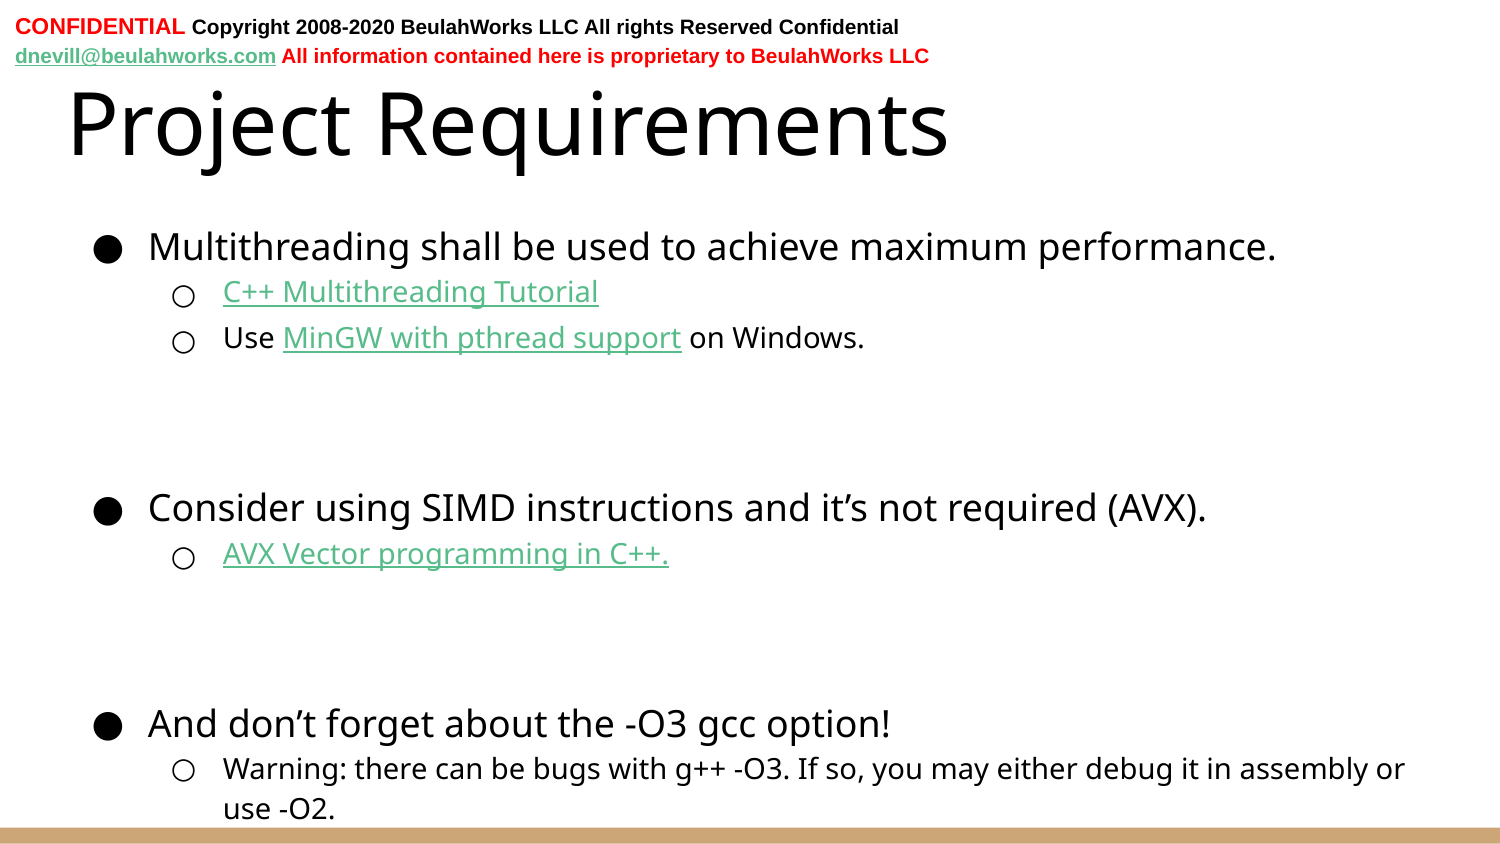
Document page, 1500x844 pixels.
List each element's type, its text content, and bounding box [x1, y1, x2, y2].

text_box CONFIDENTIAL Copyright 2008-2020 BeulahWorks LLC All rights Reserved Confidential dnevill@beulahworks.com All information contained here is proprietary to BeulahWorks LLC [0, 0, 967, 76]
title Project Requirements [51, 51, 1449, 189]
list Multithreading shall be used to achieve maximum performance. C++ Multithreading Tutorial Use MinGW with pthread support on Windows. Consider using SIMD instructions and it’s not required (AVX). AVX Vector programming in C++. And don’t forget about the -O3 gcc option! Warning: there can be bugs with g++ -O3. If so, you may either debug it in assembly or use -O2. [57, 200, 1456, 793]
